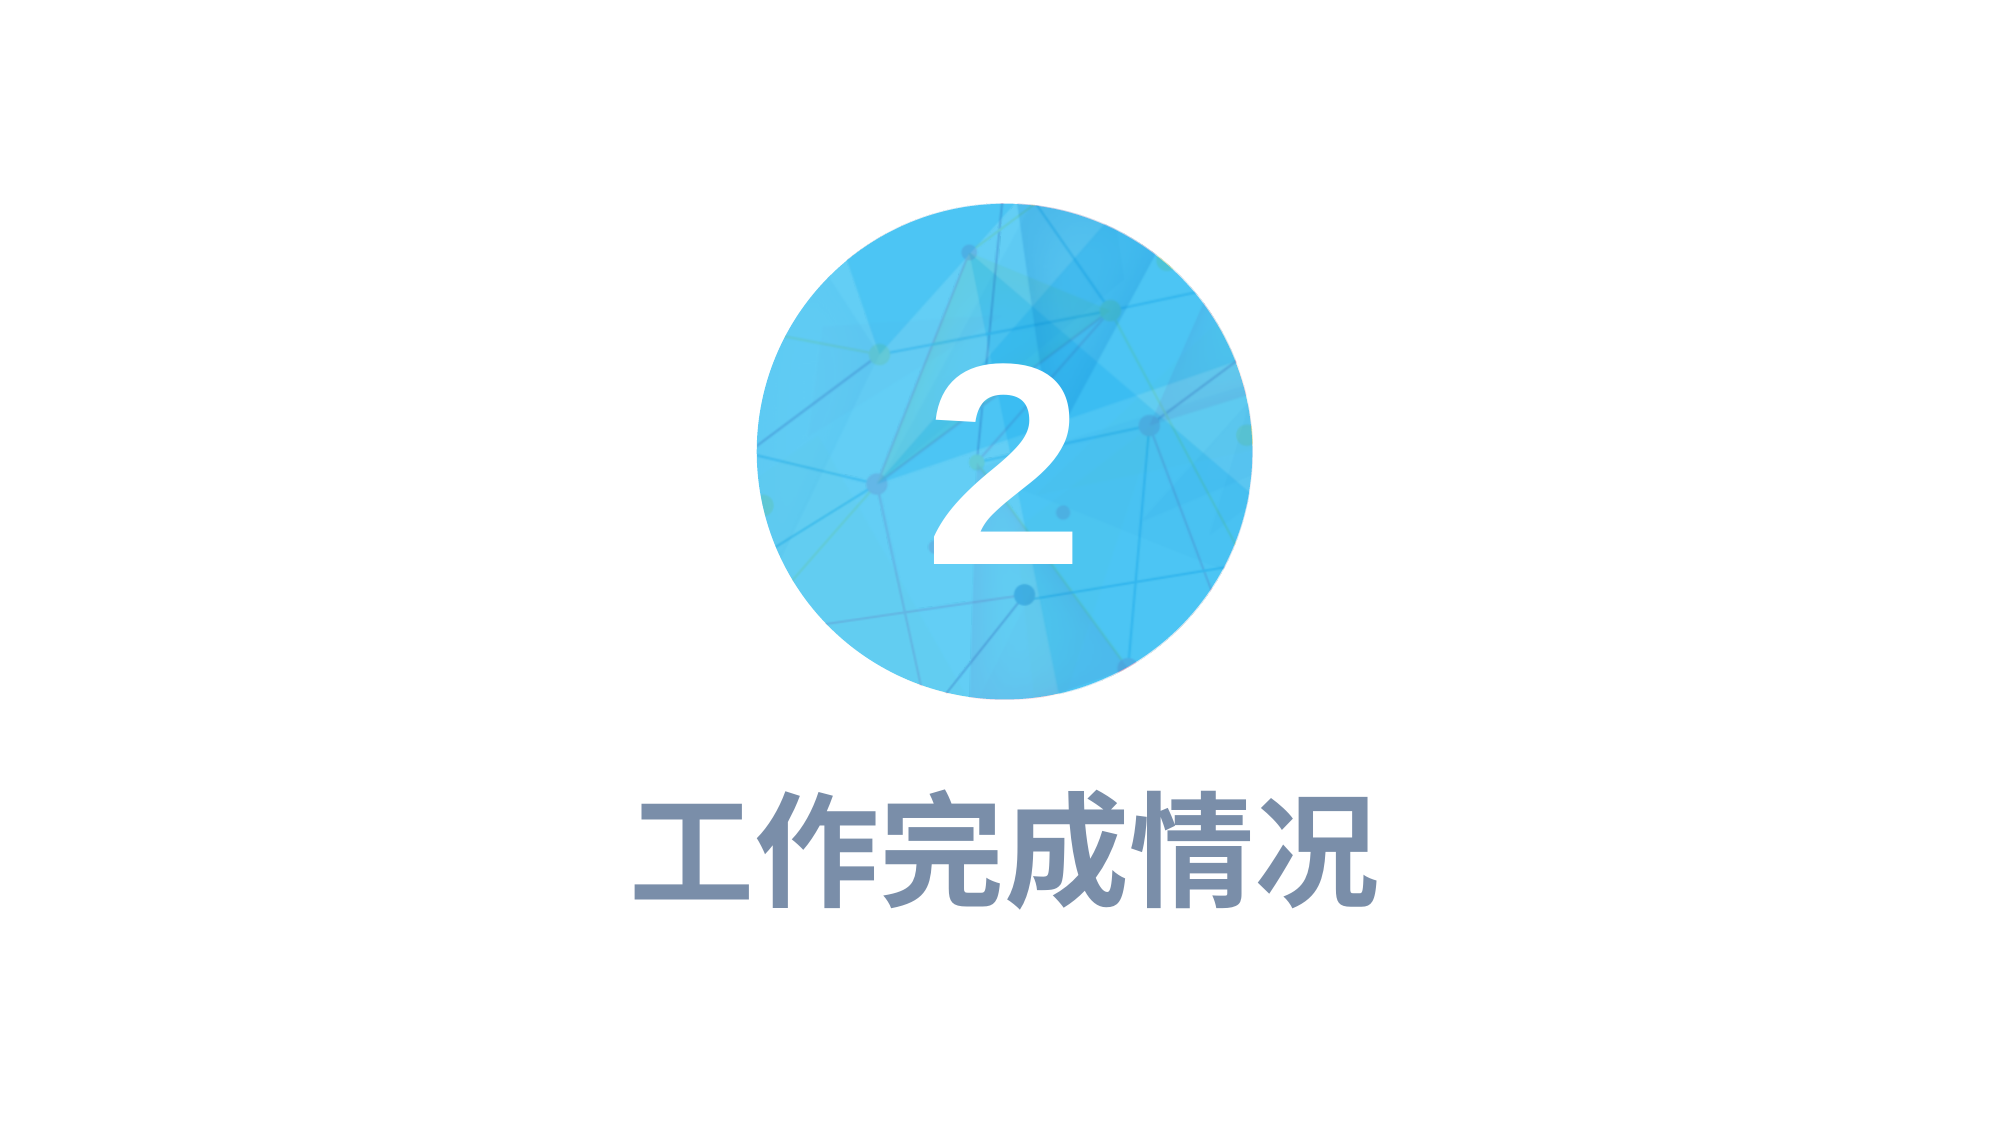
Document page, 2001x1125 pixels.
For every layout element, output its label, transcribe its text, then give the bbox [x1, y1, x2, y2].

text_box 工作完成情况 [408, 765, 1601, 931]
picture [756, 203, 1253, 701]
